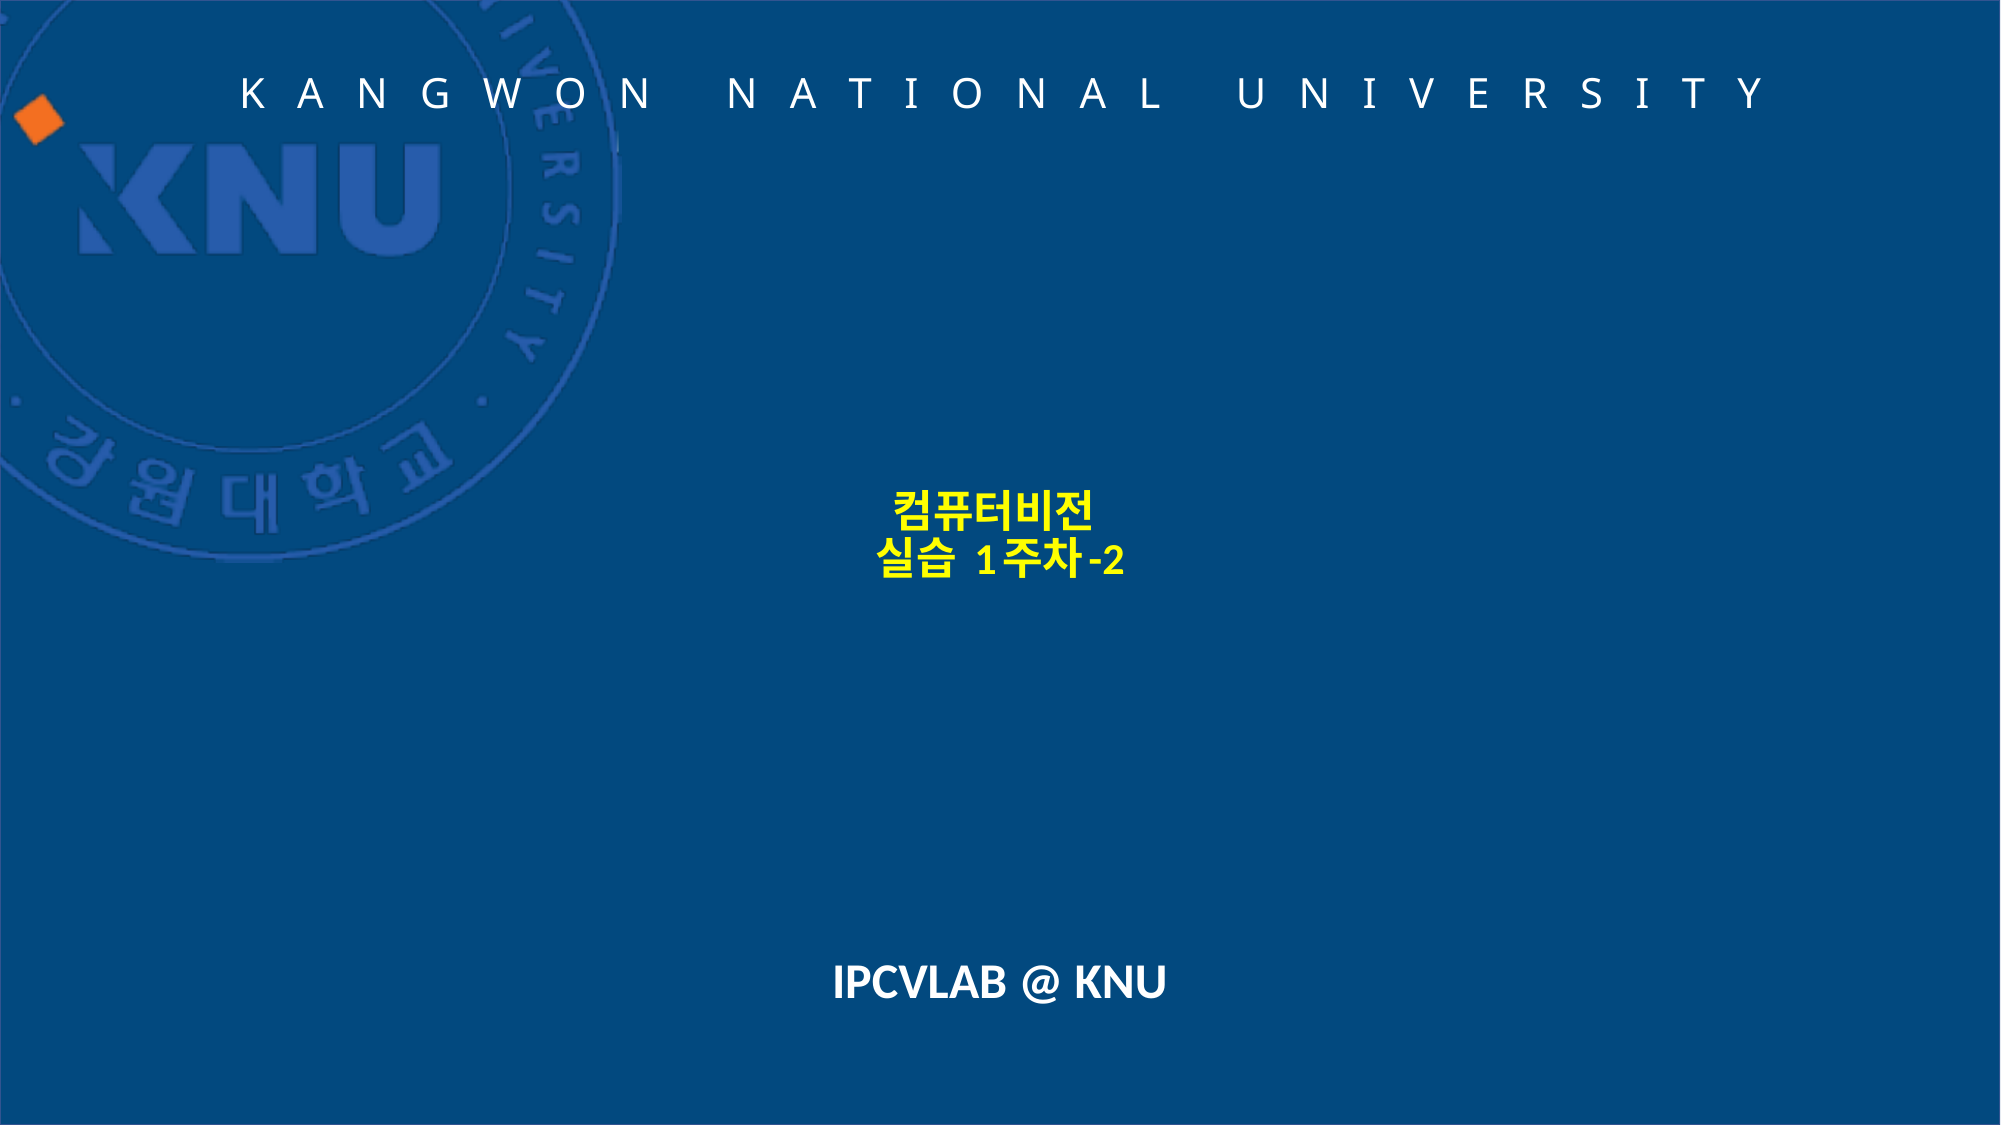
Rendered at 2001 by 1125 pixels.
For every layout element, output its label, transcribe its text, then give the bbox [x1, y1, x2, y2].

picture [0, 0, 622, 481]
title 컴퓨터비전 실습 1주차-2 [0, 481, 2000, 592]
